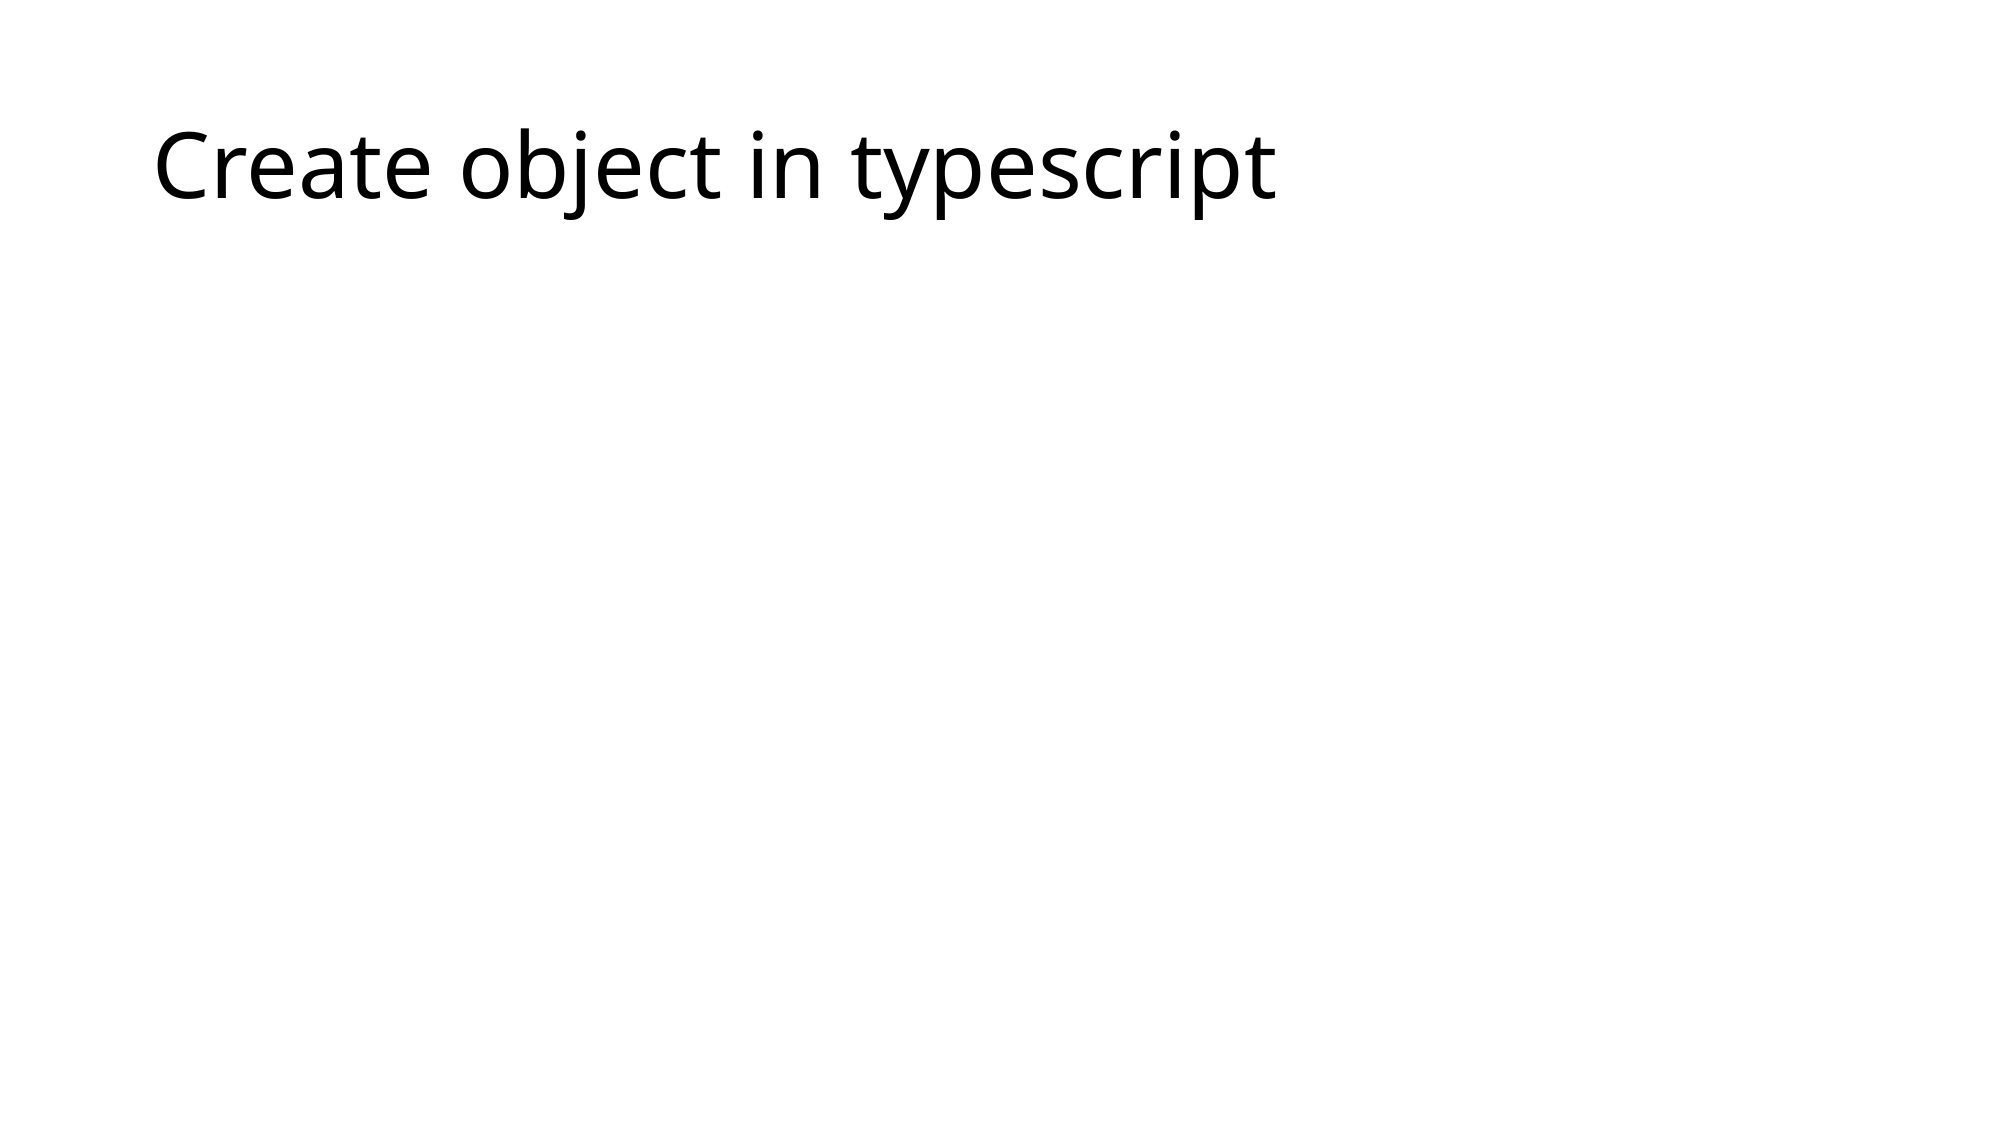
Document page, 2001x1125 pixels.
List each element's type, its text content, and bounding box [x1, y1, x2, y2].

title Create object in typescript [137, 59, 1863, 278]
